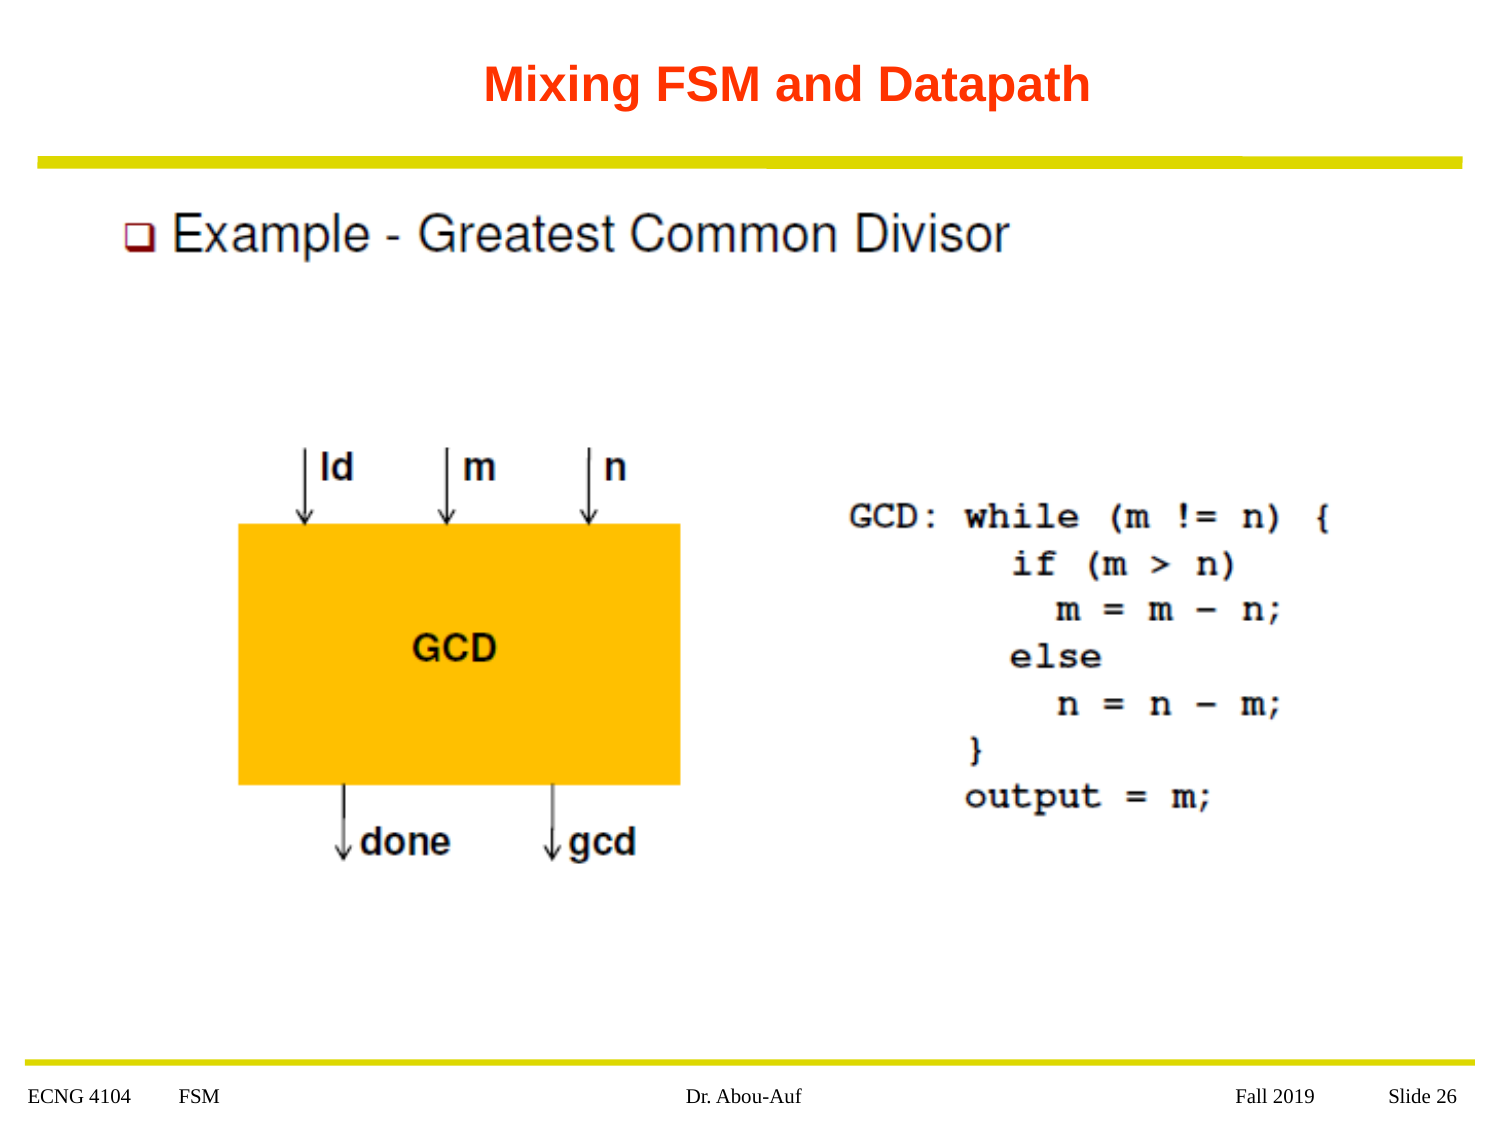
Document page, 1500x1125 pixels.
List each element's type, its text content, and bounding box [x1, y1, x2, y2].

slide_number ECNG 4104 FSM [12, 1074, 513, 1125]
slide_number Fall 2019 Slide 26 [1199, 1074, 1488, 1125]
title Mixing FSM and Datapath [187, 0, 1388, 163]
picture [99, 199, 1376, 938]
footer Dr. Abou-Auf [612, 1074, 876, 1125]
